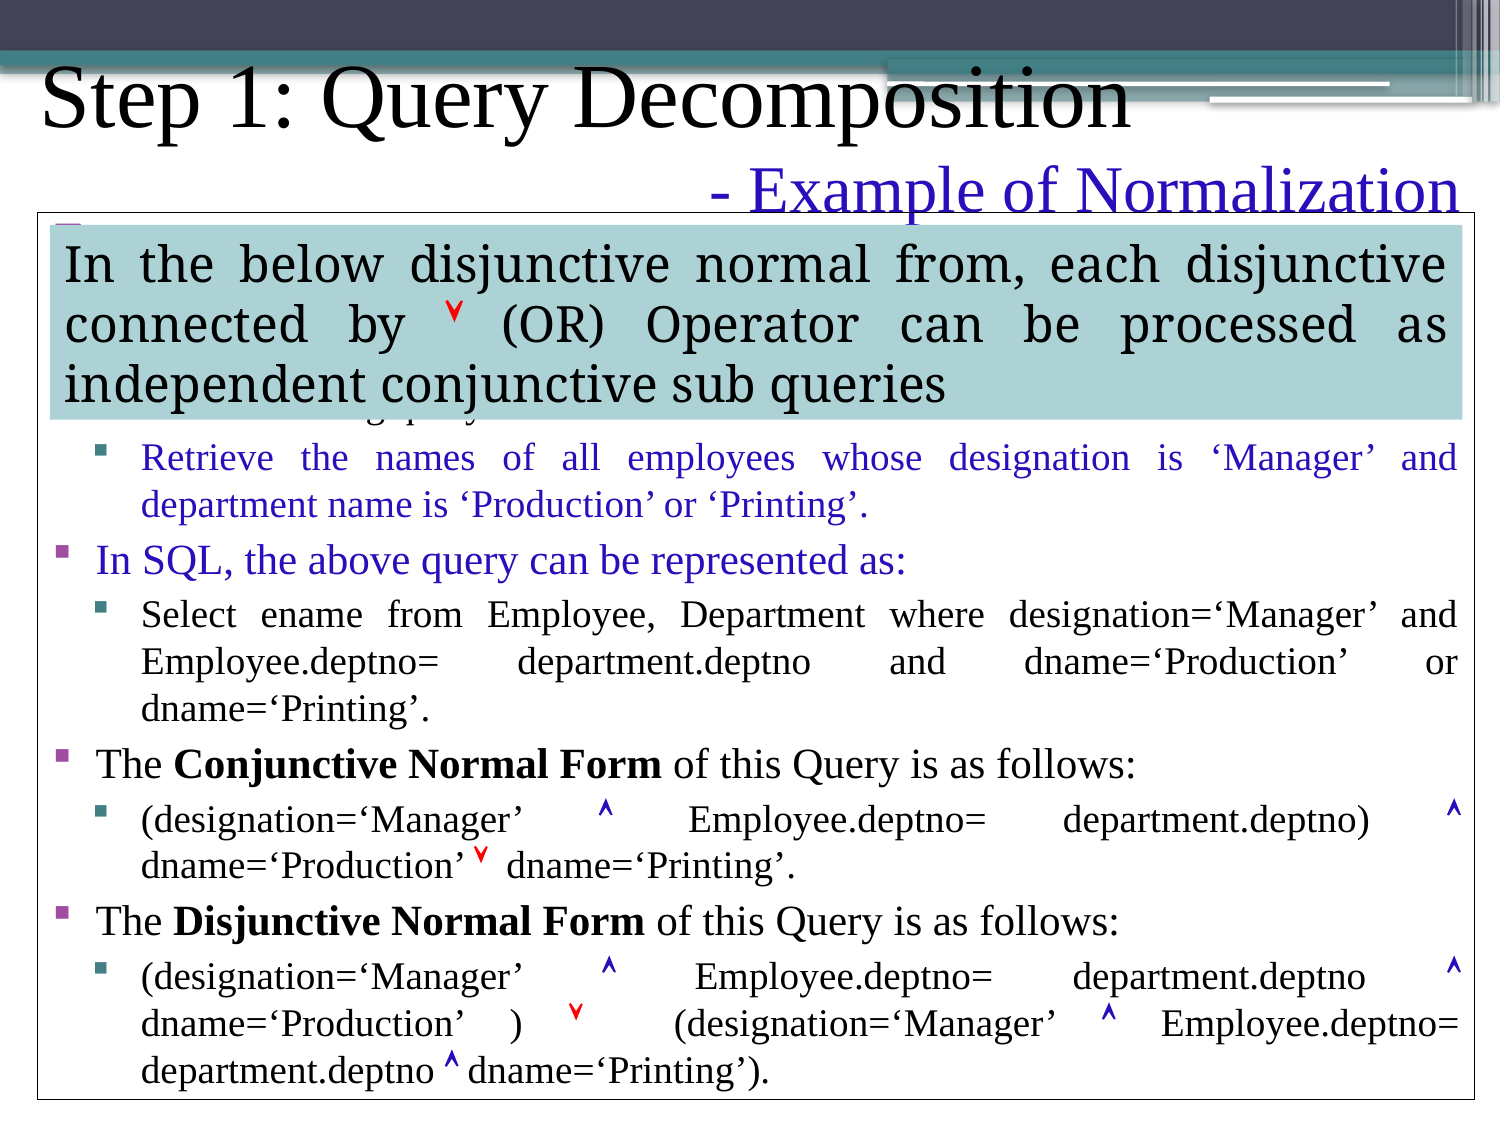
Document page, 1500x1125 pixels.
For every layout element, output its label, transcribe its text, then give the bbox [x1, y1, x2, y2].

text_box In the below disjunctive normal from, each disjunctive connected by  (OR) Operator can be processed as independent conjunctive sub queries [49, 224, 1463, 420]
title Step 1: Query Decomposition - Example of Normalization [24, 62, 1488, 200]
list Consider the following 2 relations stored in distributed dB Employee(Empid, Ename, Salary, Designation, Deptno) Department(Deptno, Dname, Location) And the following query for Normalization is: Retrieve the names of all employees whose designation is ‘Manager’ and department name is ‘Production’ or ‘Printing’. In SQL, the above query can be represented as: Select ename from Employee, Department where designation=‘Manager’ and Employee.deptno= department.deptno and dname=‘Production’ or dname=‘Printing’. The Conjunctive Normal Form of this Query is as follows: (designation=‘Manager’  Employee.deptno= department.deptno)  dname=‘Production’  dname=‘Printing’. The Disjunctive Normal Form of this Query is as follows: (designation=‘Manager’  Employee.deptno= department.deptno  dname=‘Production’ )  (designation=‘Manager’  Employee.deptno= department.deptno  dname=‘Printing’). [37, 212, 1475, 1100]
